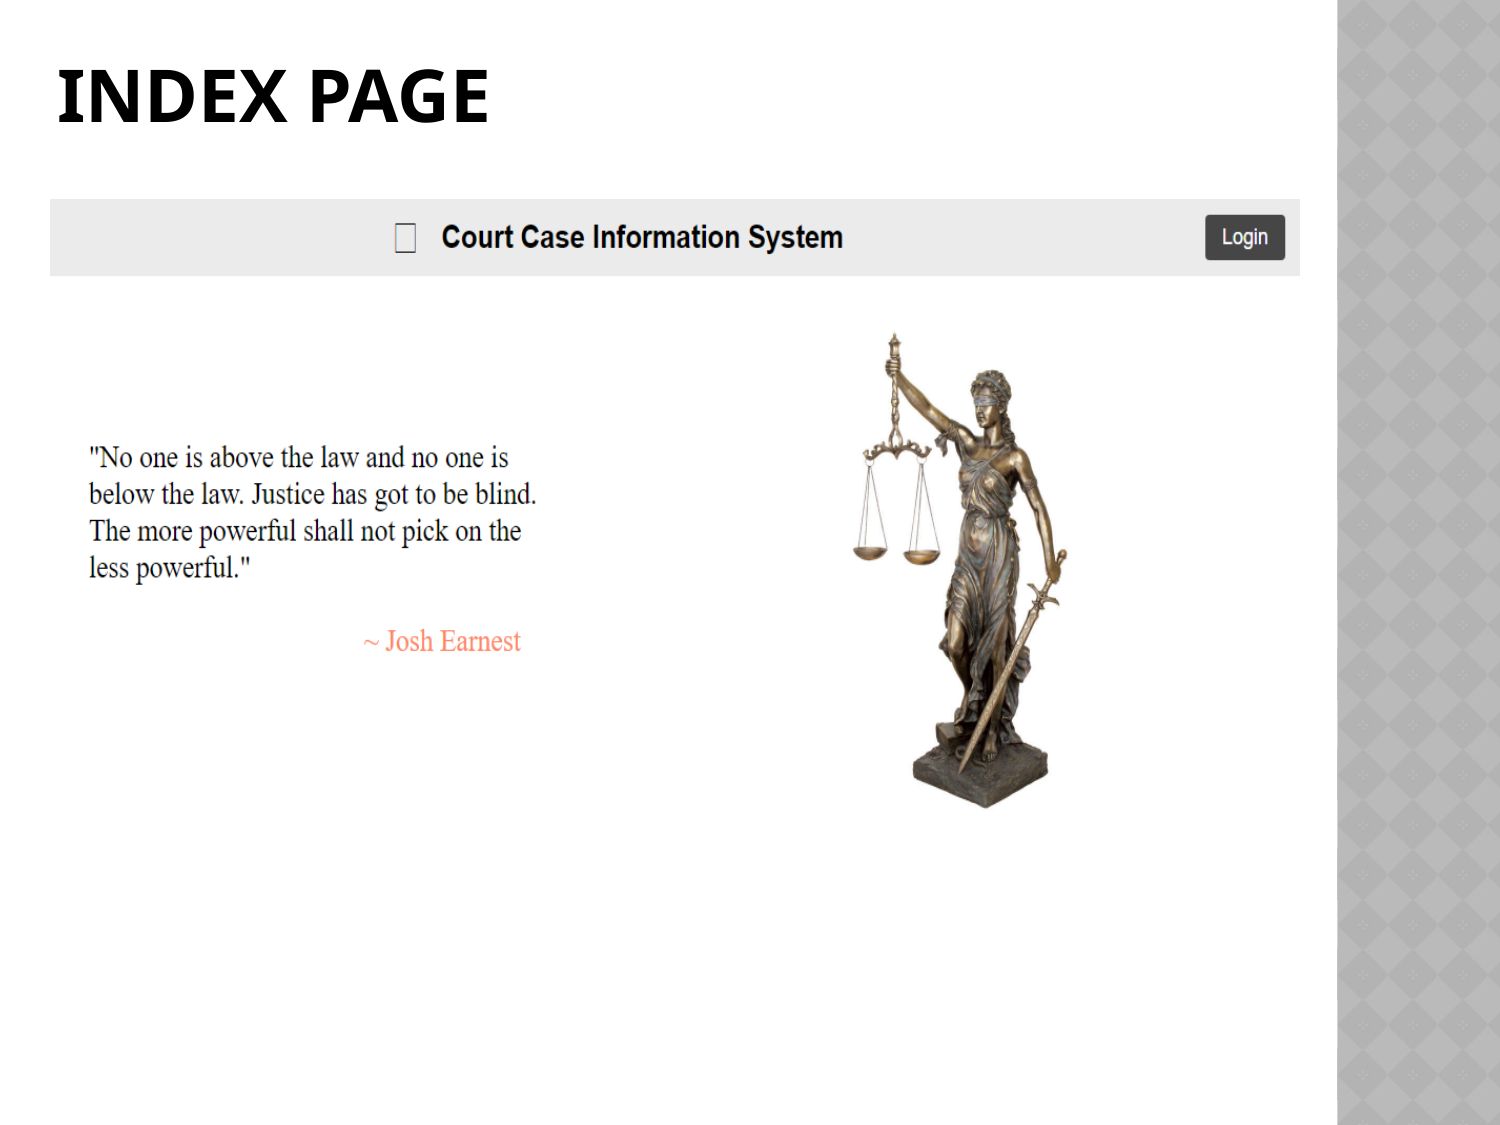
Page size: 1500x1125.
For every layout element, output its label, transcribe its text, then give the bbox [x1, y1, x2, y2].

title Index page [50, 50, 1238, 138]
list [49, 199, 1301, 815]
